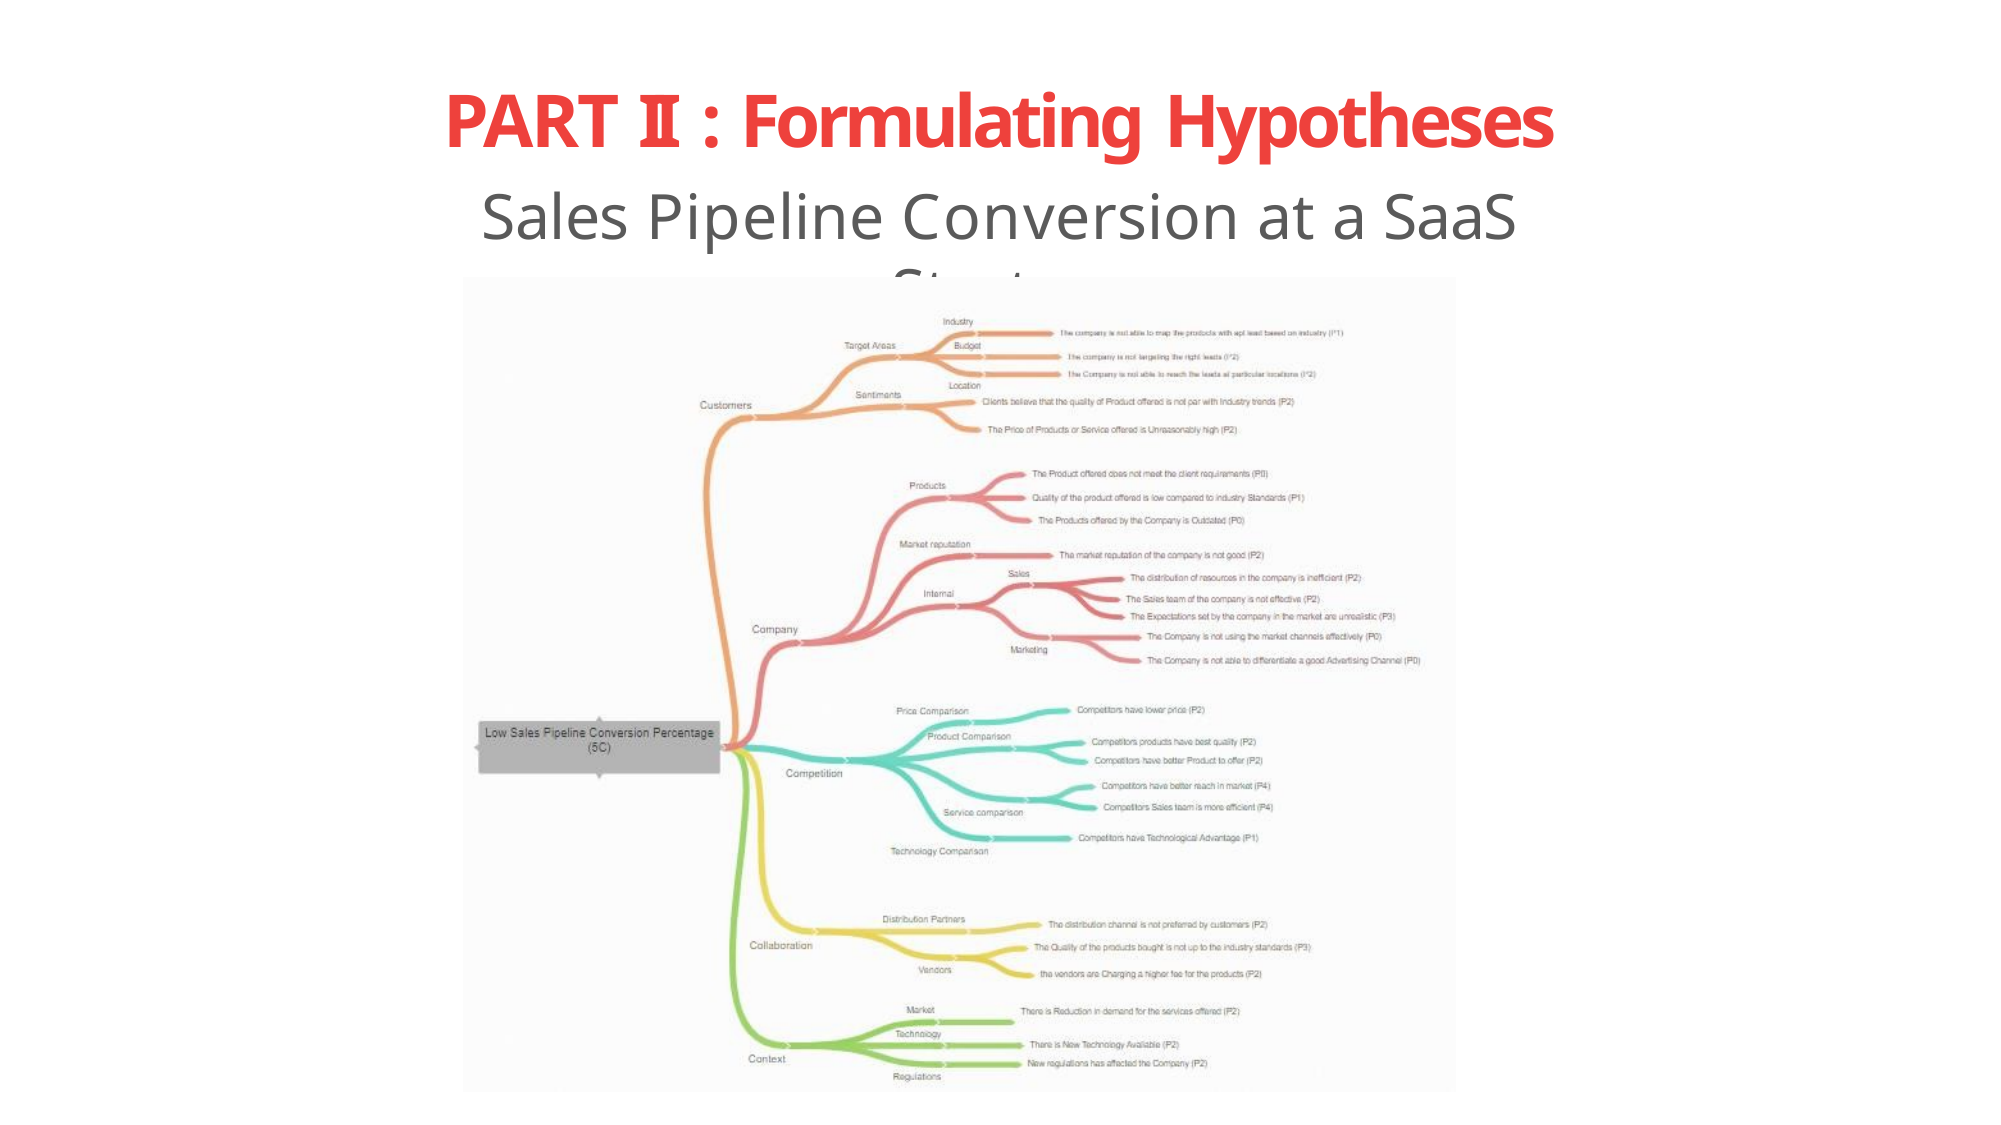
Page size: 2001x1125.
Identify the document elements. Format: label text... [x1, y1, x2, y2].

title PART II : Formulating Hypotheses Sales Pipeline Conversion at a SaaS Startup [370, 54, 1630, 328]
picture [463, 276, 1456, 1092]
